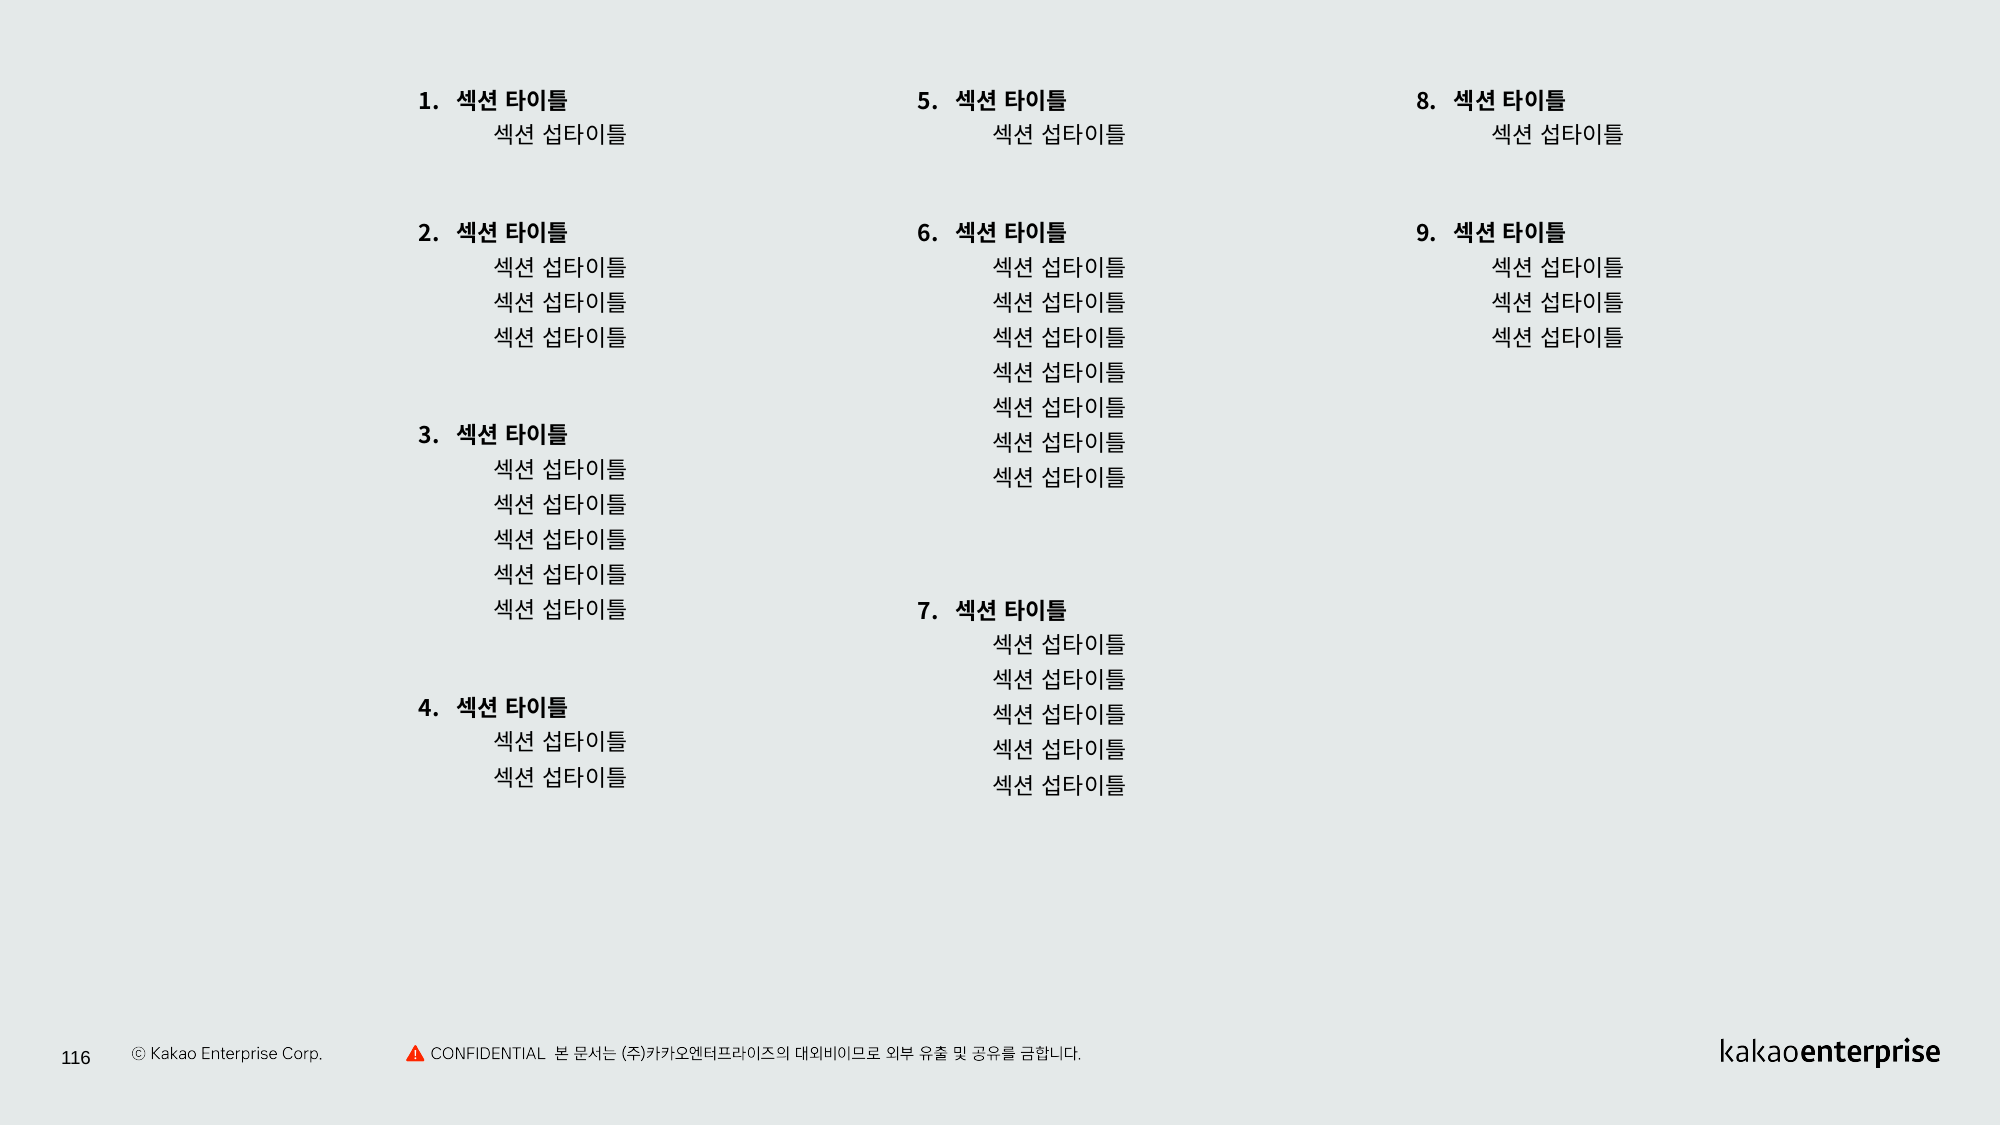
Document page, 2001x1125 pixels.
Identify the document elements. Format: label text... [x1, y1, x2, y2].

picture [406, 1045, 1085, 1063]
picture [131, 1045, 323, 1063]
picture [1721, 1037, 1940, 1068]
list 섹션 타이틀 섹션 섭타이틀 섹션 타이틀 섹션 섭타이틀 섹션 섭타이틀 섹션 섭타이틀 섹션 타이틀 섹션 섭타이틀 섹션 섭타이틀 섹션 섭타이틀 섹션 섭타이틀 섹션 섭타이틀 섹션 타이틀 섹션 섭타이틀 섹션 섭타이틀 섹션 타이틀 섹션 섭타이틀 섹션 타이틀 섹션 섭타이틀 섹션 섭타이틀 섹션 섭타이틀 섹션 섭타이틀 섹션 섭타이틀 섹션 섭타이틀 섹션 섭타이틀 섹션 타이틀 섹션 섭타이틀 섹션 섭타이틀 섹션 섭타이틀 섹션 섭타이틀 섹션 섭타이틀 섹션 타이틀 섹션 섭타이틀 섹션 타이틀 섹션 섭타이틀 섹션 섭타이틀 섹션 섭타이틀 [418, 72, 1916, 871]
